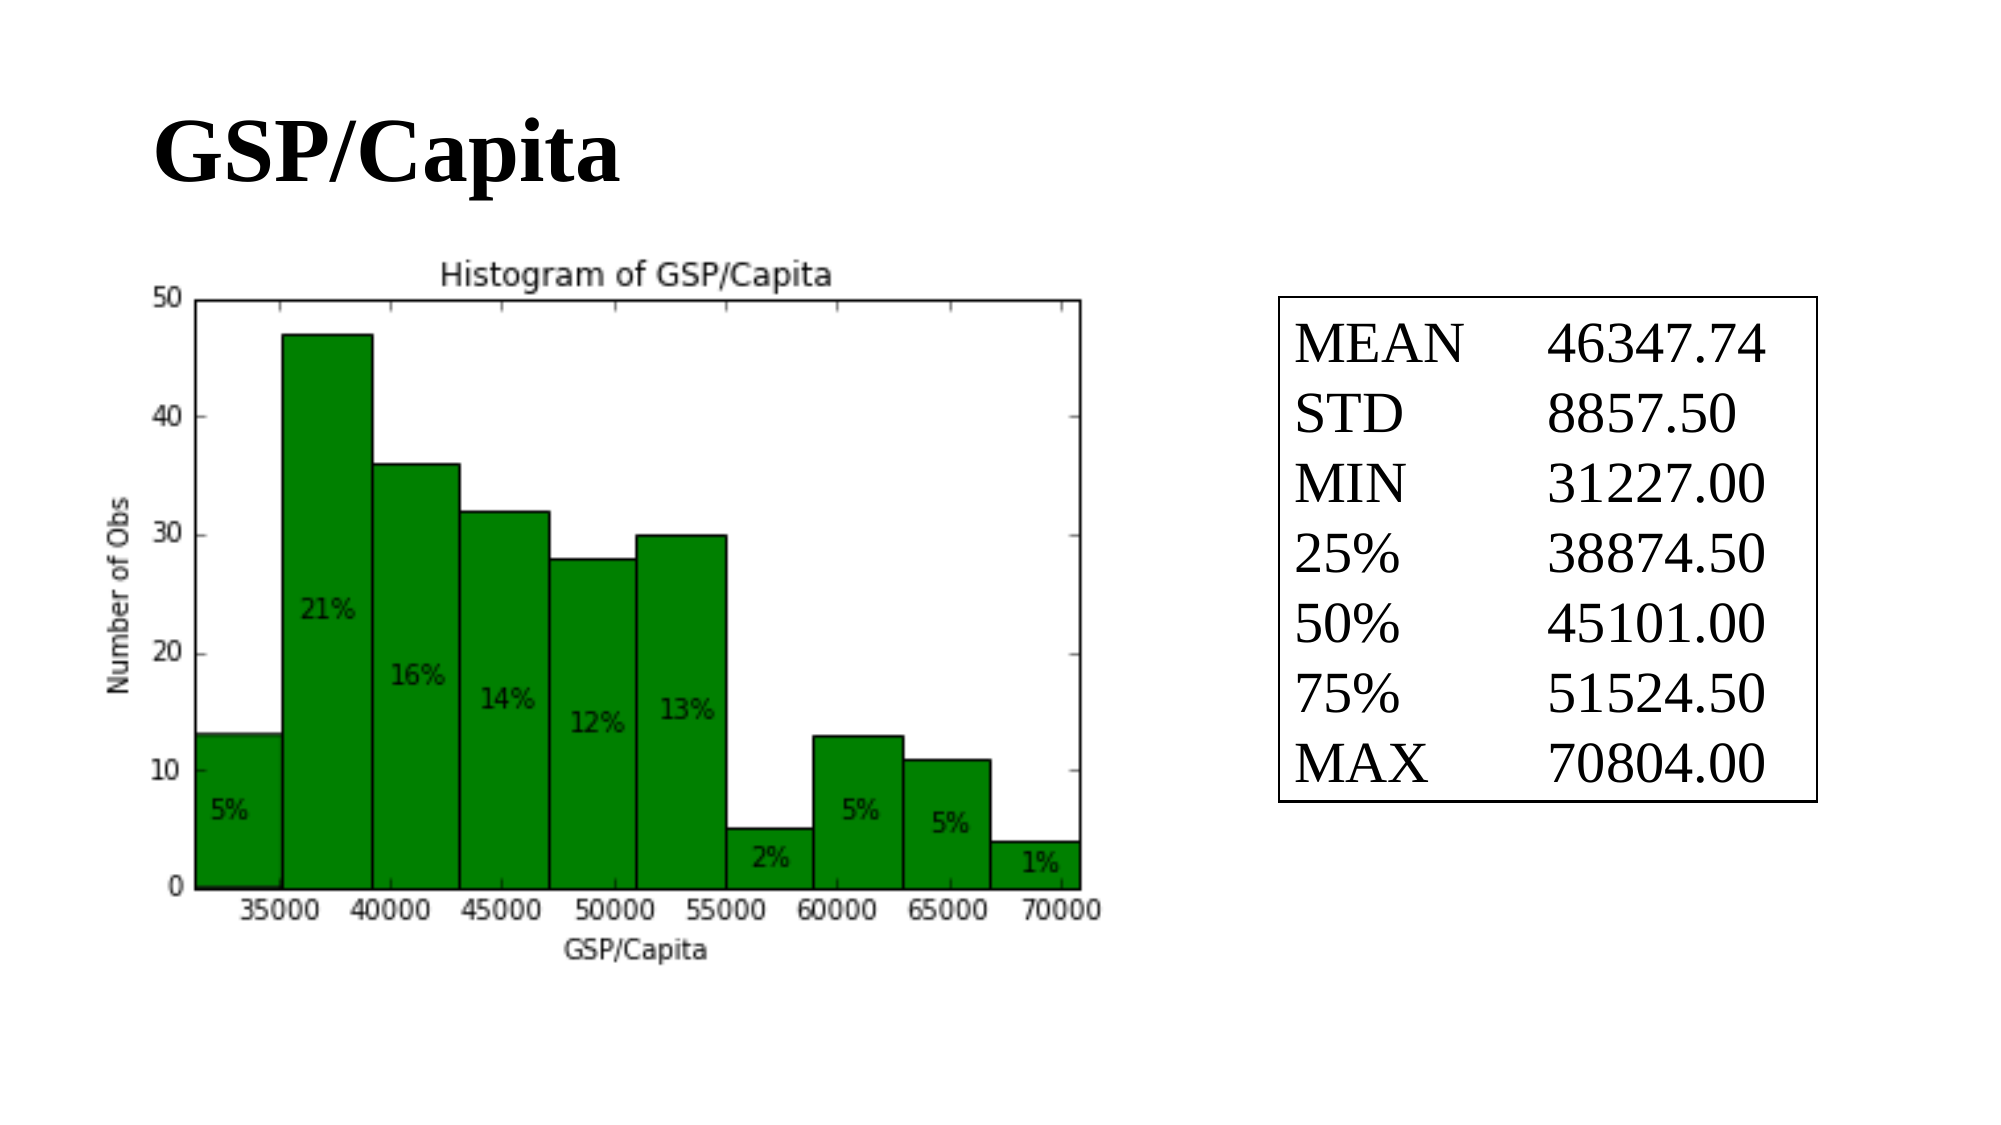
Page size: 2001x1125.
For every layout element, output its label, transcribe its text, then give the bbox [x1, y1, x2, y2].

picture [92, 242, 1122, 984]
text_box MEAN 46347.74 STD 8857.50 MIN 31227.00 25% 38874.50 50% 45101.00 75% 51524.50 MAX 70804.00 [1278, 296, 1818, 803]
title GSP/Capita [137, 59, 1863, 243]
